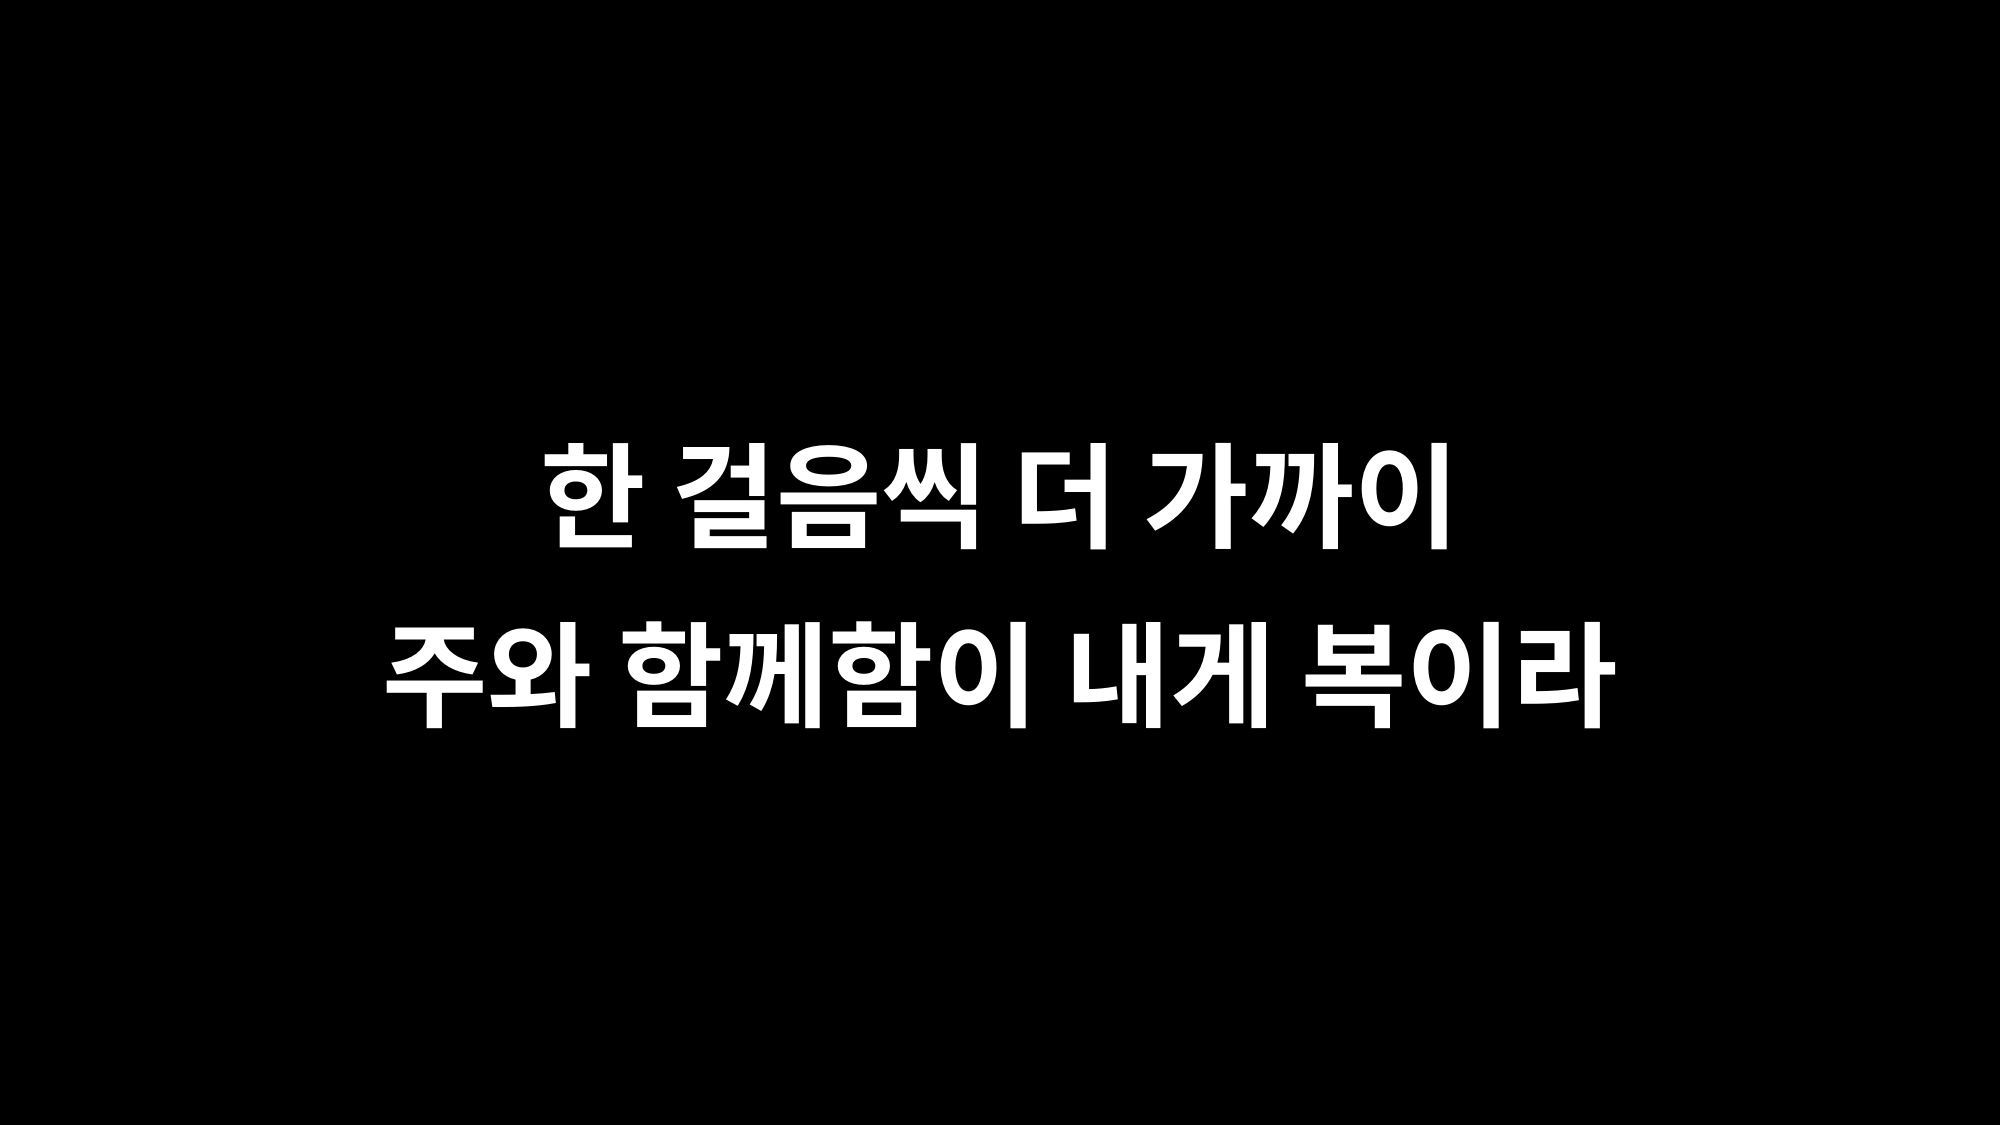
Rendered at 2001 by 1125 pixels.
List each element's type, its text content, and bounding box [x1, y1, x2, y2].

text_box 한 걸음씩 더 가까이 주와 함께함이 내게 복이라 [0, 376, 2000, 749]
